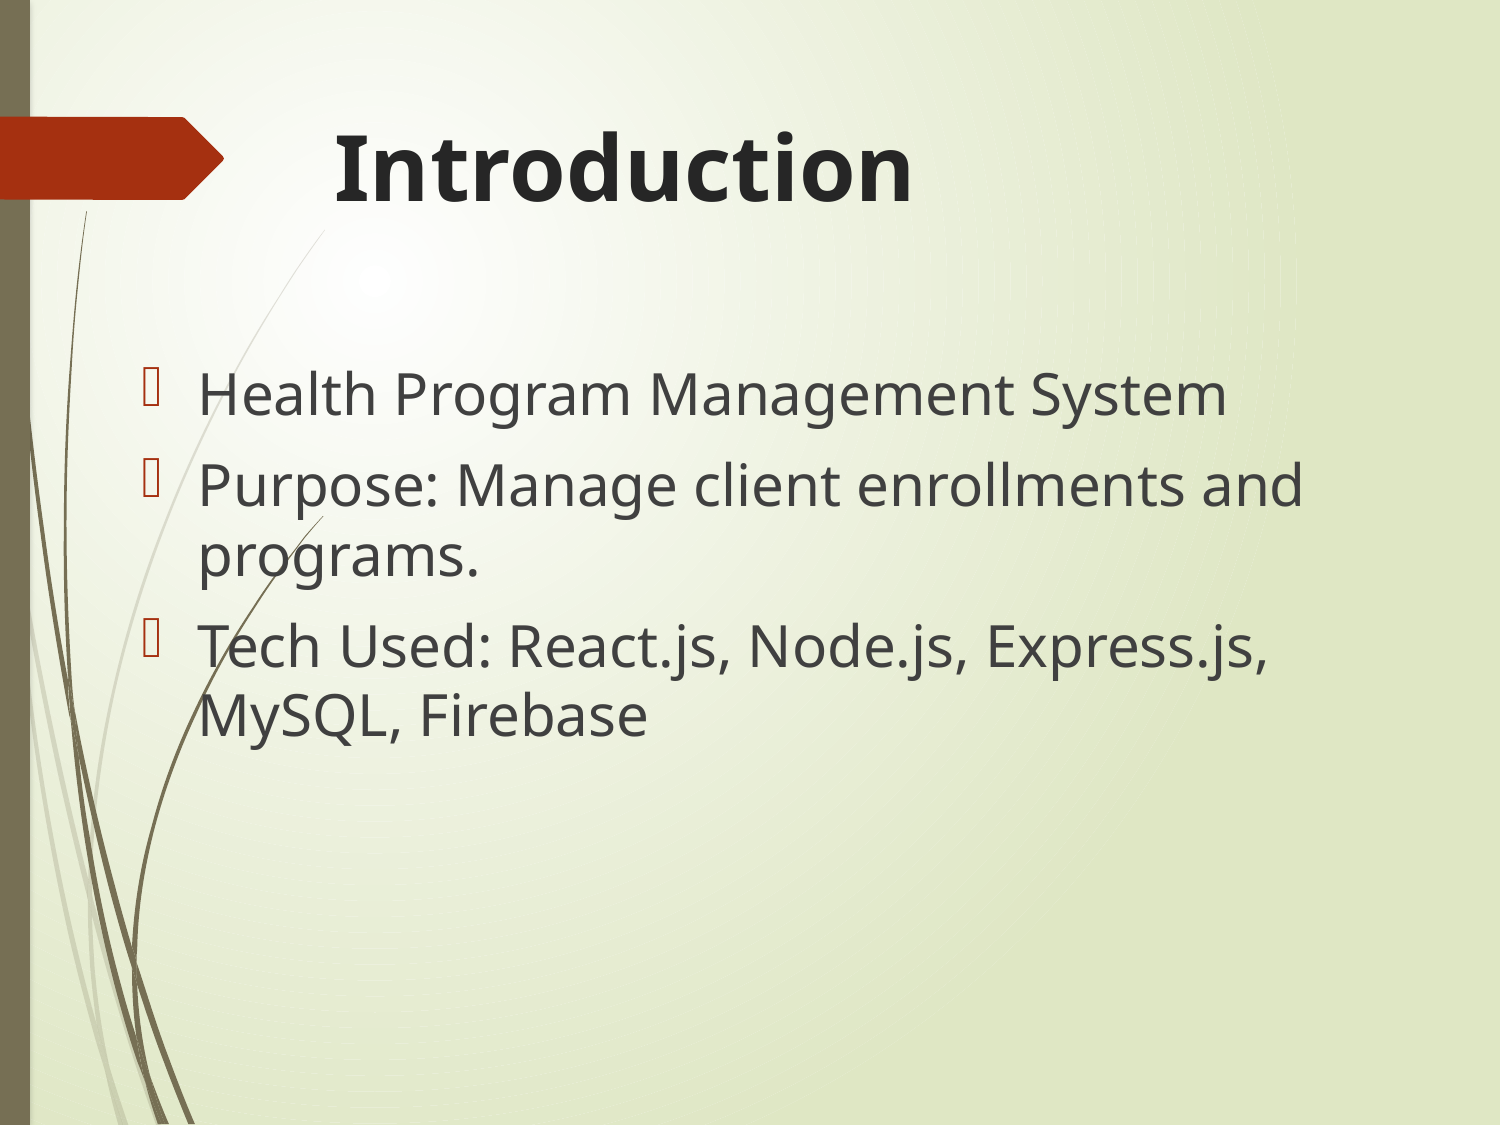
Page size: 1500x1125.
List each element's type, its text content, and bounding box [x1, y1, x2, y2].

list Health Program Management System Purpose: Manage client enrollments and programs. Tech Used: React.js, Node.js, Express.js, MySQL, Firebase [126, 350, 1400, 970]
title Introduction [319, 102, 1400, 313]
